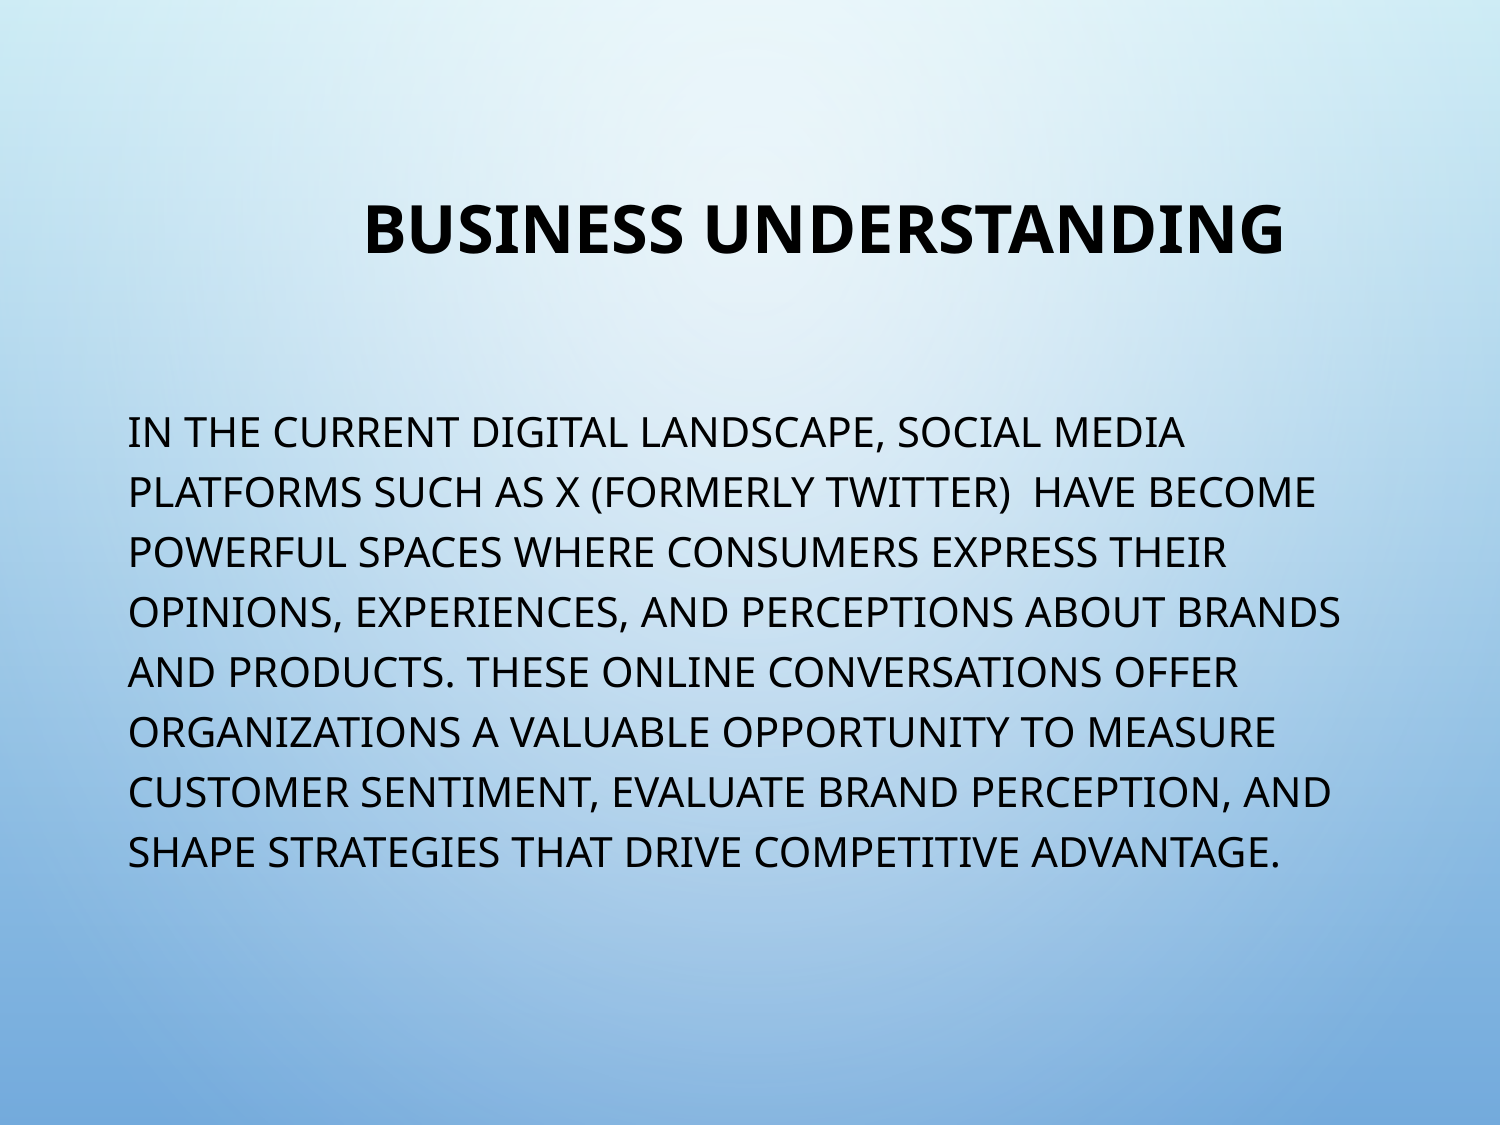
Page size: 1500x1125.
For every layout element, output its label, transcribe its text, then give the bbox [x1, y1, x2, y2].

list In the current digital landscape, social media platforms such as X (Formerly Twitter) have become powerful spaces where consumers express their opinions, experiences, and perceptions about brands and products. These online conversations offer organizations a valuable opportunity to measure customer sentiment, evaluate brand perception, and shape strategies that drive competitive advantage. [112, 388, 1388, 950]
title BUSINESS UNDERSTANDING [112, 101, 1388, 364]
